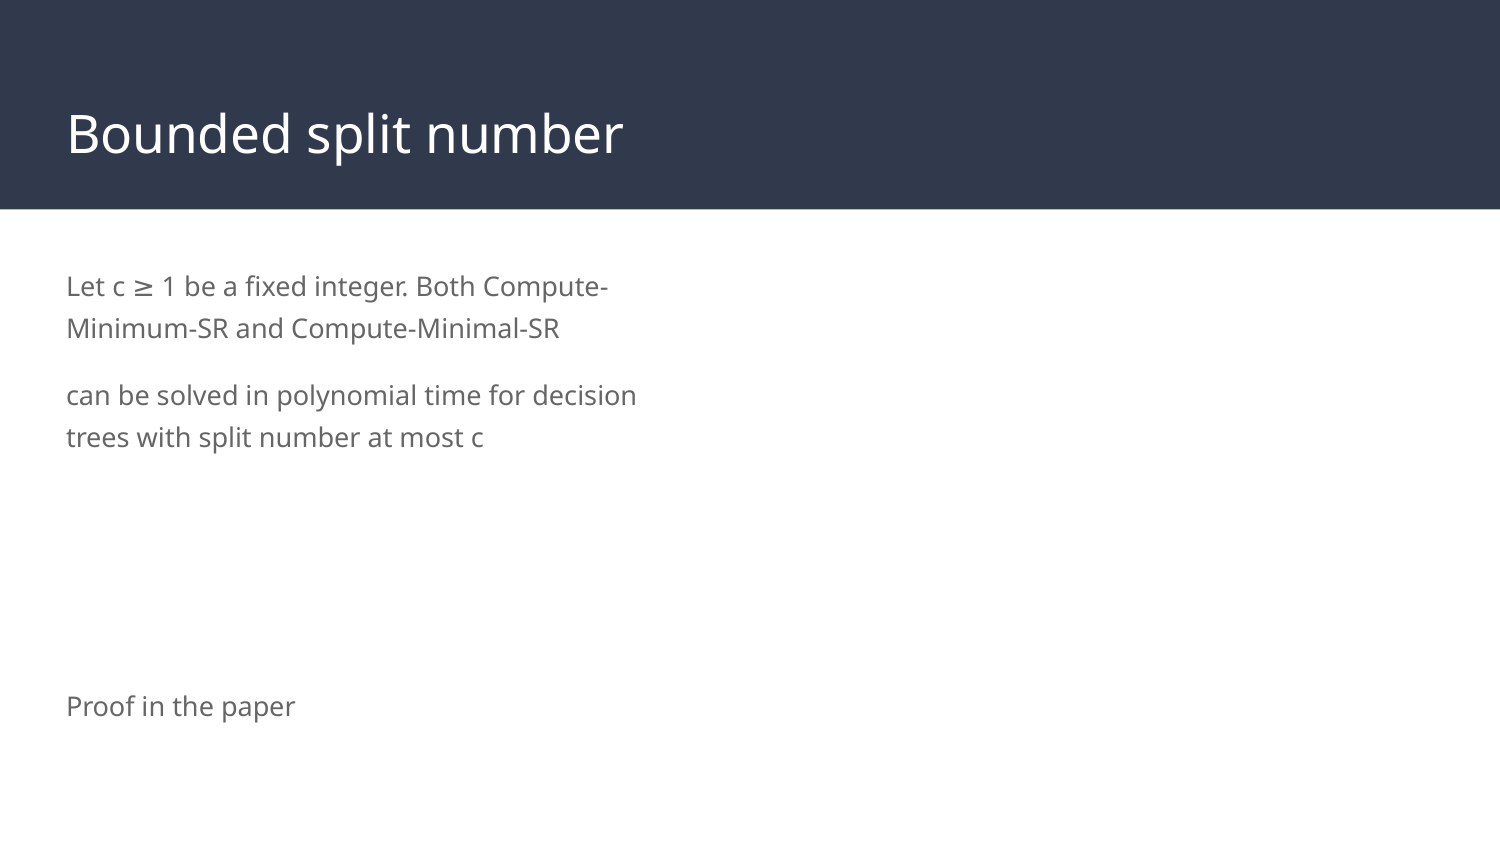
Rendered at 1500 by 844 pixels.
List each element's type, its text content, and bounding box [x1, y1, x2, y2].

list Let c ≥ 1 be a fixed integer. Both Compute-Minimum-SR and Compute-Minimal-SR can be solved in polynomial time for decision trees with split number at most c Proof in the paper [51, 247, 708, 752]
title Bounded split number [51, 82, 1449, 185]
